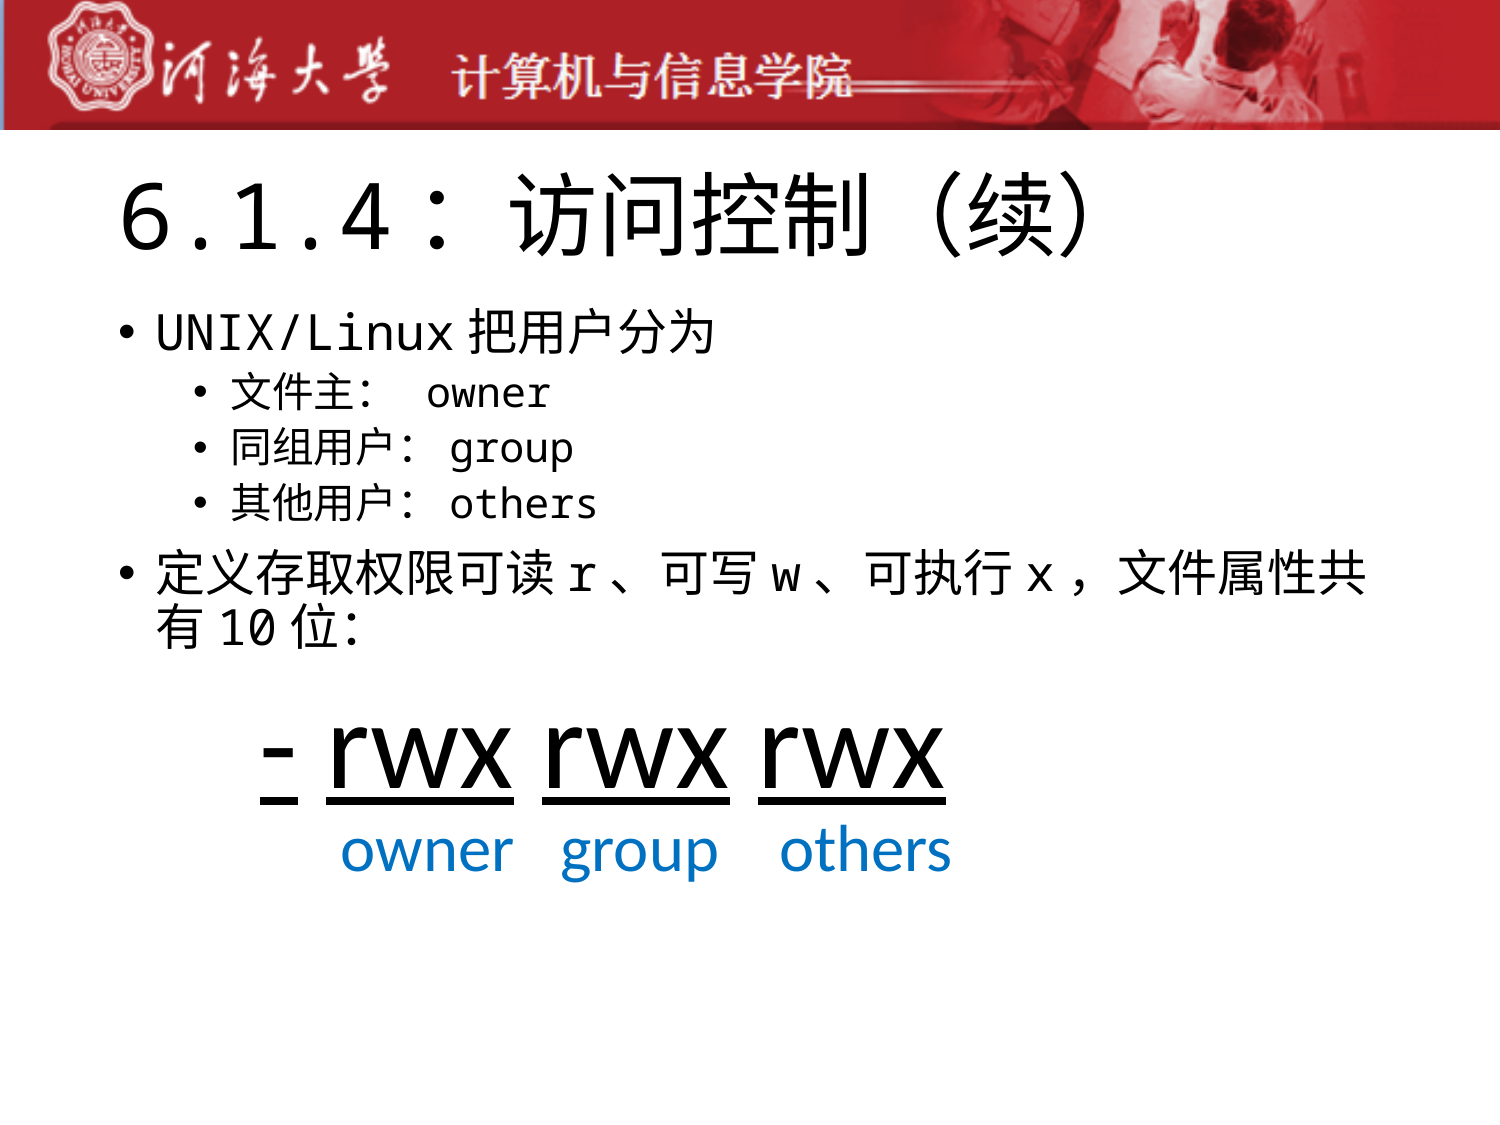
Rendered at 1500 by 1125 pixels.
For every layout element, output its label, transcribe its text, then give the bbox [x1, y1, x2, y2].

title 6.1.4：访问控制（续） [103, 59, 1397, 278]
picture [0, 0, 1500, 130]
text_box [241, 656, 980, 894]
list UNIX/Linux把用户分为 文件主： owner 同组用户：group 其他用户：others 定义存取权限可读r、可写w、可执行x，文件属性共有10位： [103, 299, 1397, 1014]
